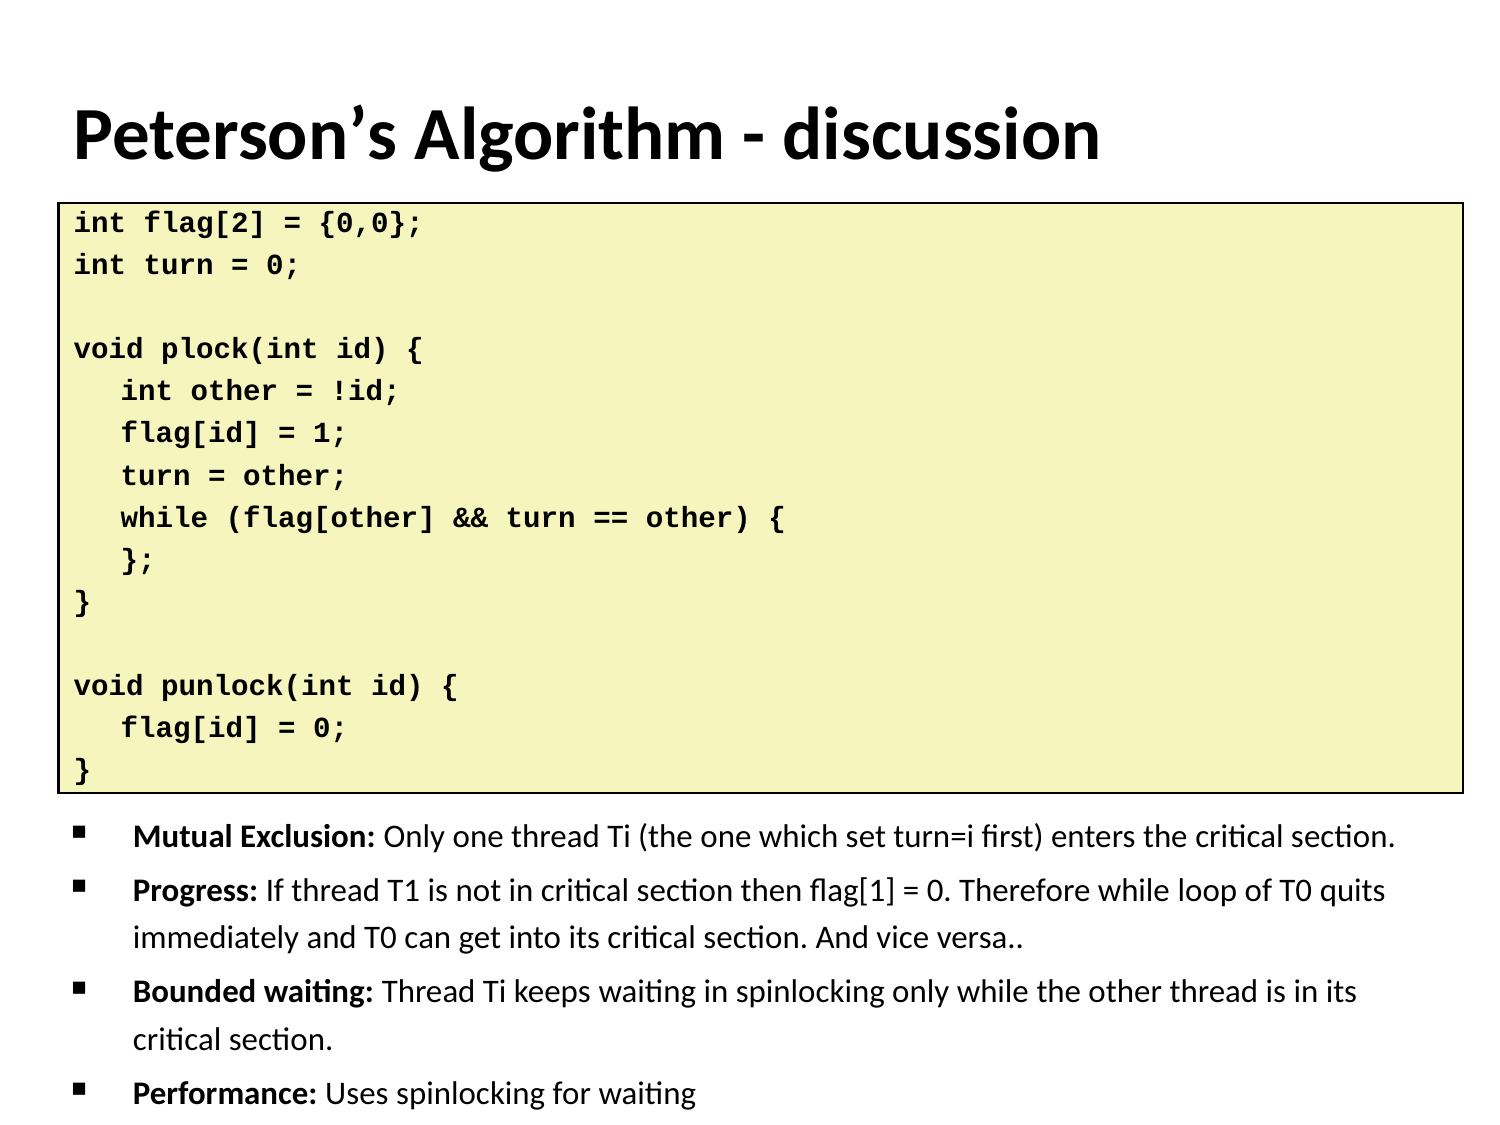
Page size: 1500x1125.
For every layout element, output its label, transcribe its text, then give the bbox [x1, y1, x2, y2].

list Mutual Exclusion: Only one thread Ti (the one which set turn=i first) enters the critical section. Progress: If thread T1 is not in critical section then flag[1] = 0. Therefore while loop of T0 quits immediately and T0 can get into its critical section. And vice versa.. Bounded waiting: Thread Ti keeps waiting in spinlocking only while the other thread is in its critical section. Performance: Uses spinlocking for waiting [58, 798, 1464, 1125]
title Peterson’s Algorithm - discussion [58, 71, 1464, 197]
text_box int flag[2] = {0,0}; int turn = 0; void plock(int id) { int other = !id; flag[id] = 1; turn = other; while (flag[other] && turn == other) { }; } void punlock(int id) { flag[id] = 0; } [58, 202, 1463, 793]
